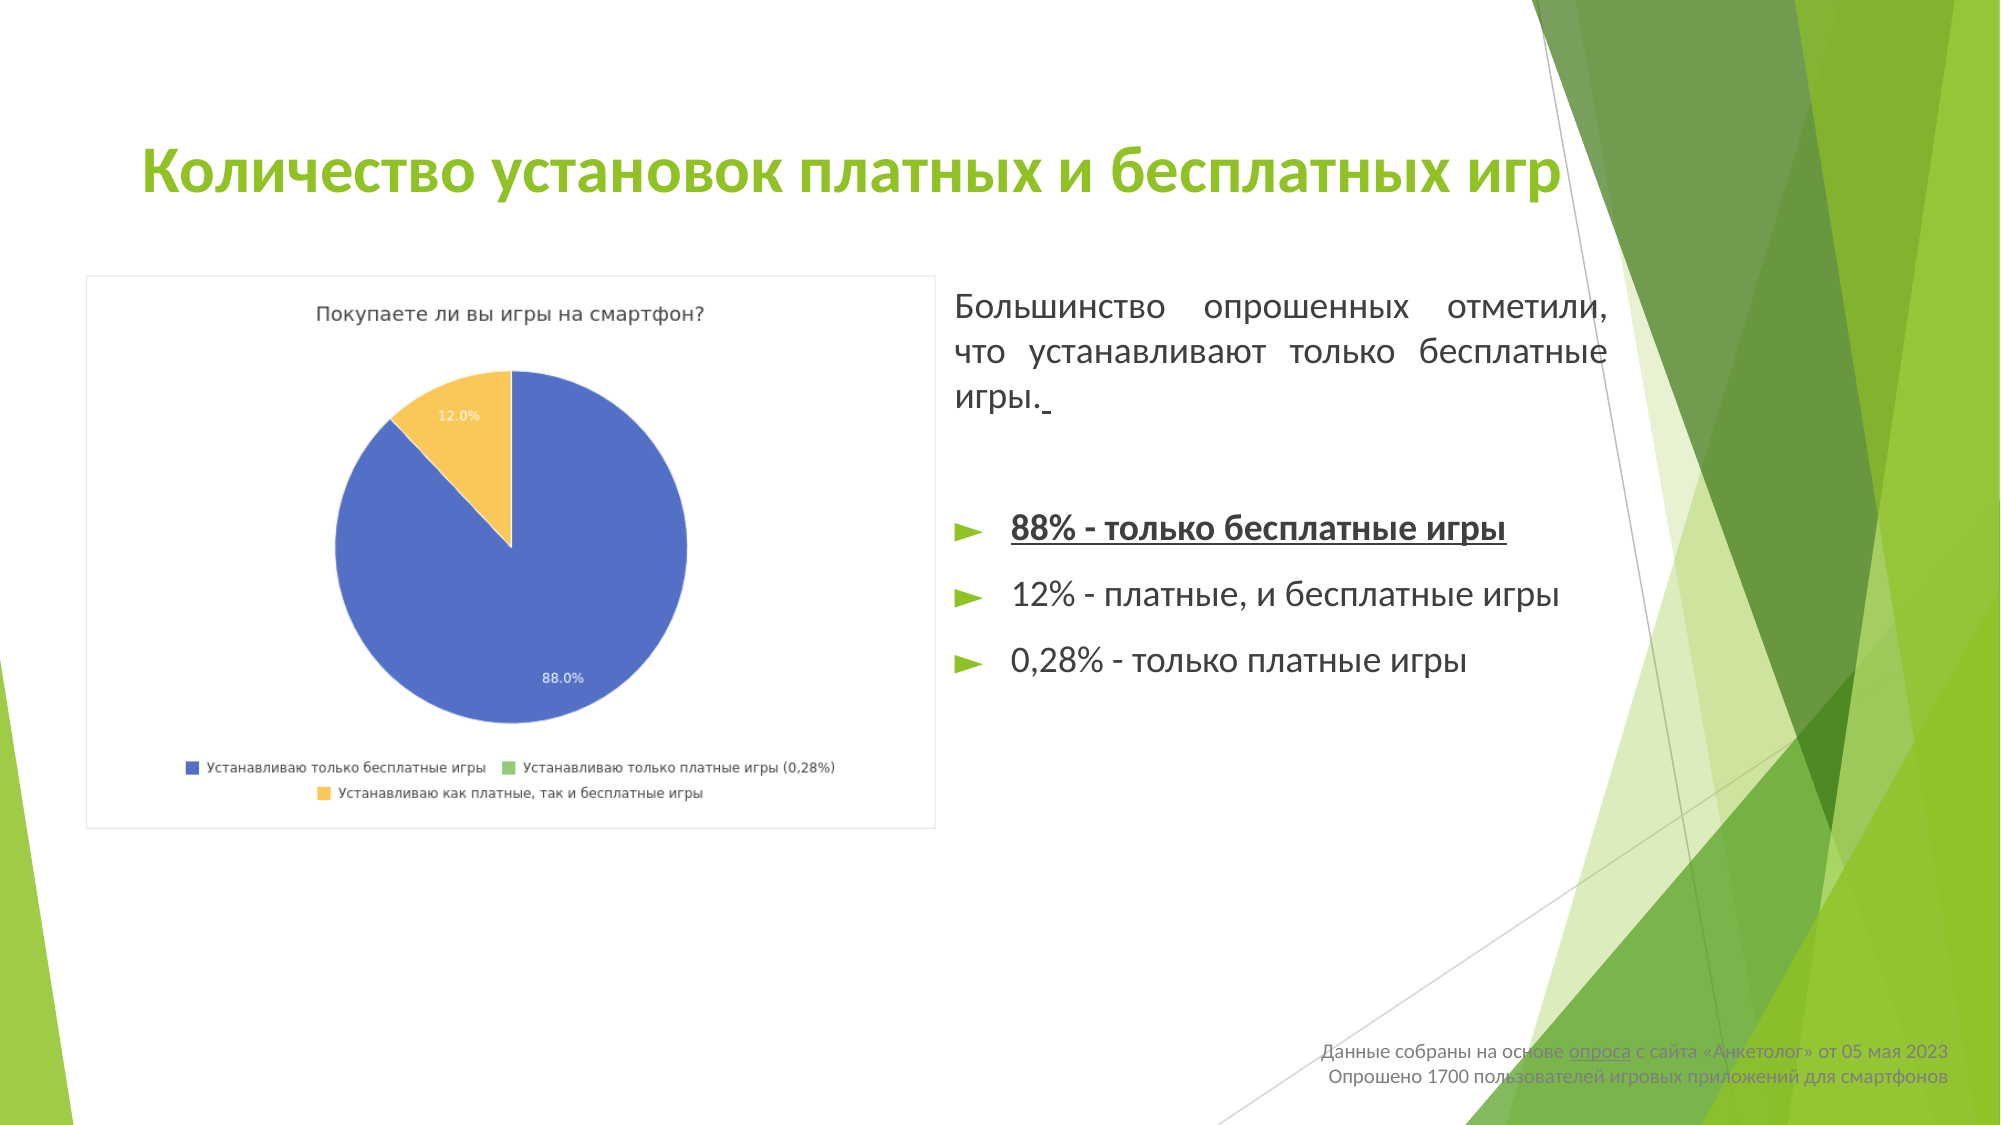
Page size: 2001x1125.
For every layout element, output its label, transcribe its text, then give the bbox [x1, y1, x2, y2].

title Количество установок платных и бесплатных игр [83, 57, 1624, 273]
picture [83, 273, 940, 831]
list Большинство опрошенных отметили, что устанавливают только бесплатные игры. 88% - только бесплатные игры 12% - платные, и бесплатные игры 0,28% - только платные игры [939, 273, 1624, 1025]
text_box Данные собраны на основе опроса с сайта «Анкетолог» от 05 мая 2023 Опрошено 1700 пользователей игровых приложений для смартфонов [1204, 1024, 1964, 1100]
